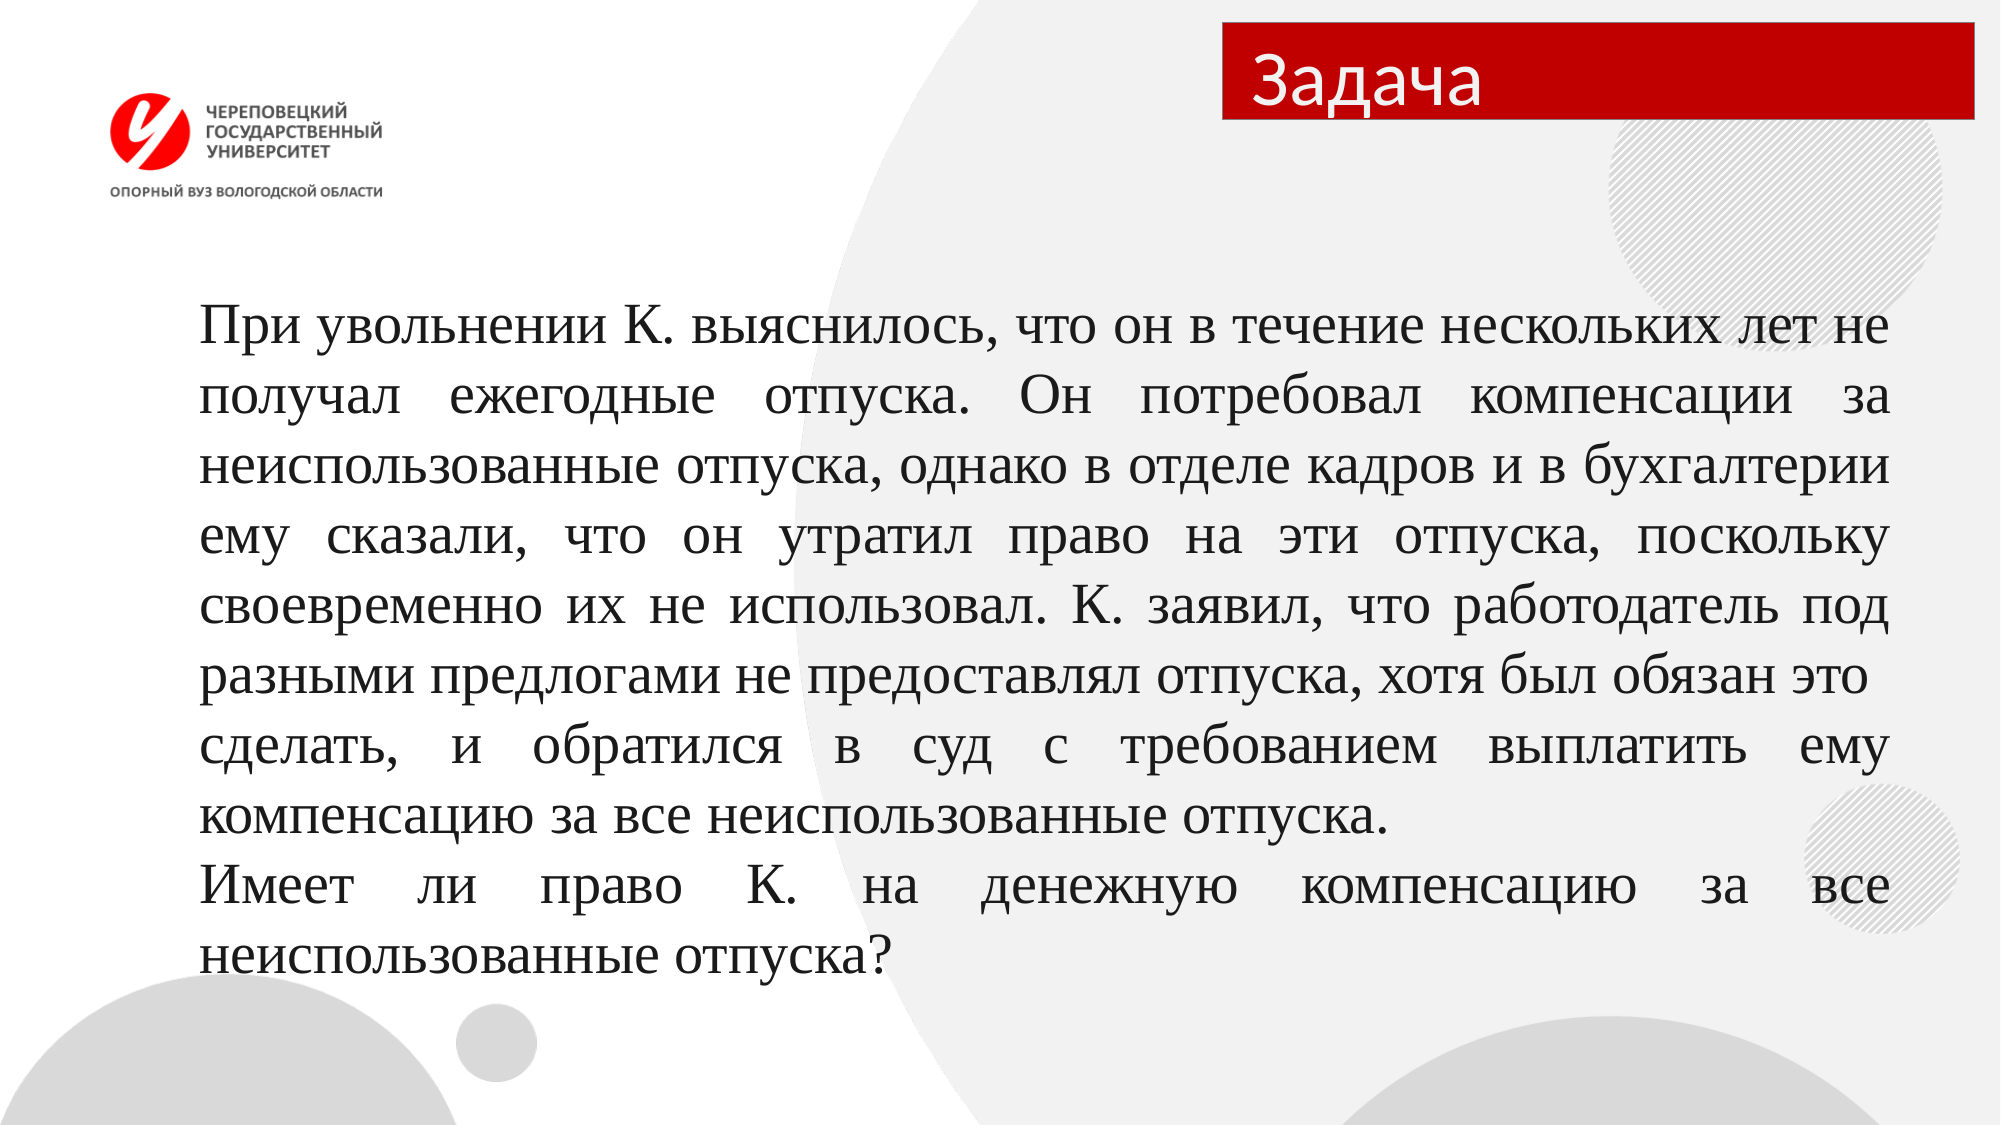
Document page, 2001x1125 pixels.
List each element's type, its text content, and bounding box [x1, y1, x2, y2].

picture [0, 0, 2001, 1125]
title Задача [1222, 22, 1975, 120]
text_box При увольнении К. выяснилось, что он в течение нескольких лет не получал ежегодные отпуска. Он потребовал компенсации за неиспользованные отпуска, однако в отделе кадров и в бухгалтерии ему сказали, что он утратил право на эти отпуска, поскольку своевременно их не использовал. К. заявил, что работодатель под разными предлогами не предоставлял отпуска, хотя был обязан это сделать, и обратился в суд с требованием выплатить ему компенсацию за все неиспользованные отпуска. Имеет ли право К. на денежную компенсацию за все неиспользованные отпуска? [184, 277, 1907, 993]
